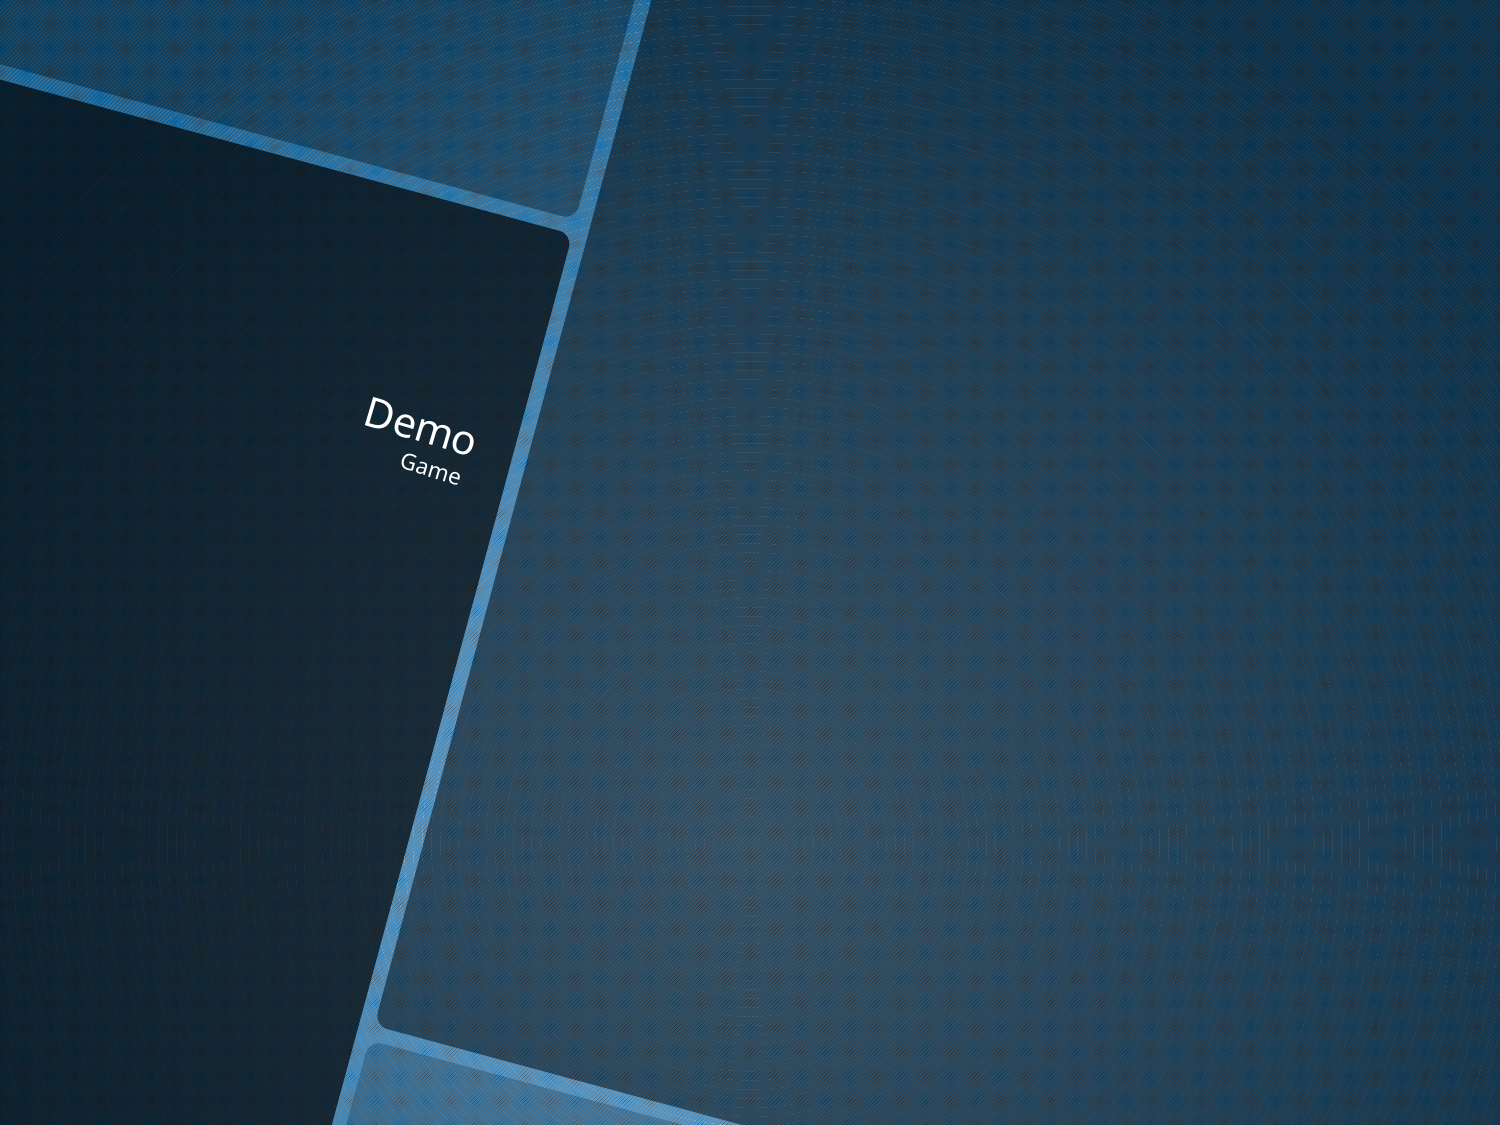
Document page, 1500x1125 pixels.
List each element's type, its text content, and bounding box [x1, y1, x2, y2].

title Demo Game [0, 264, 502, 551]
